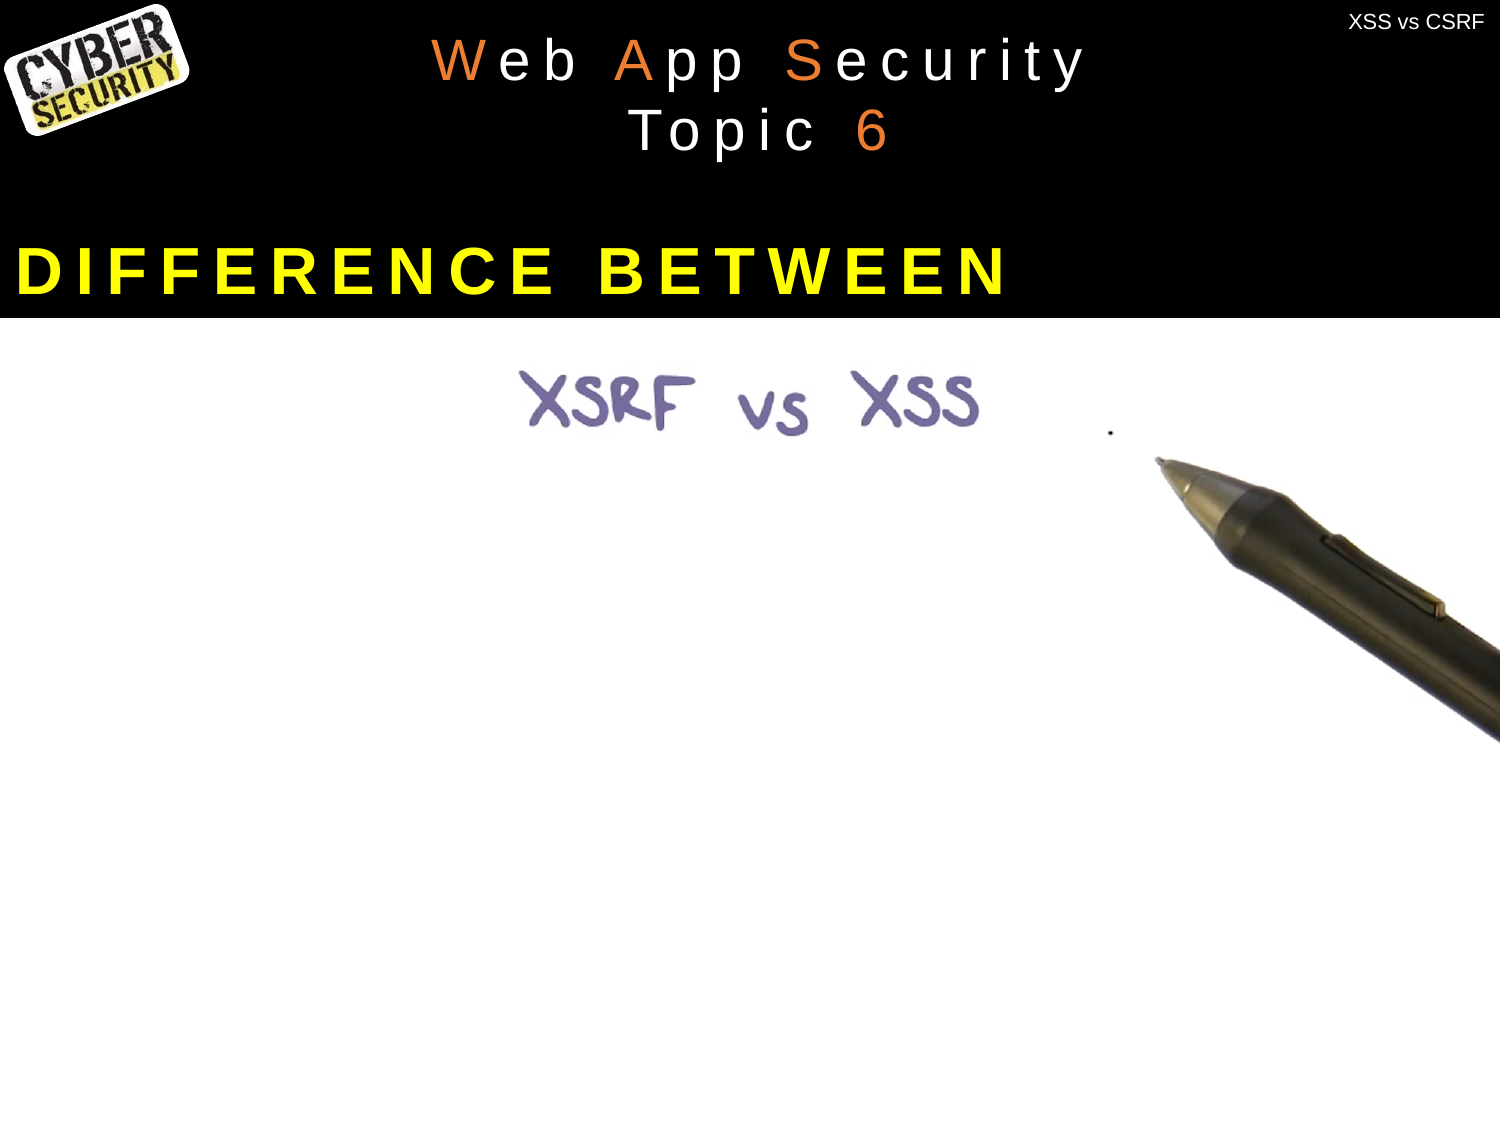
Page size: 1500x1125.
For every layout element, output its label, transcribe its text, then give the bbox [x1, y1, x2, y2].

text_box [0, 318, 1500, 1125]
picture [9, 27, 185, 113]
picture [127, 4, 170, 14]
text_box Web App Security Topic 6 [0, 14, 1500, 220]
text_box DIFFERENCE BETWEEN [0, 220, 1500, 318]
text_box XSS vs CSRF [1007, 0, 1500, 42]
